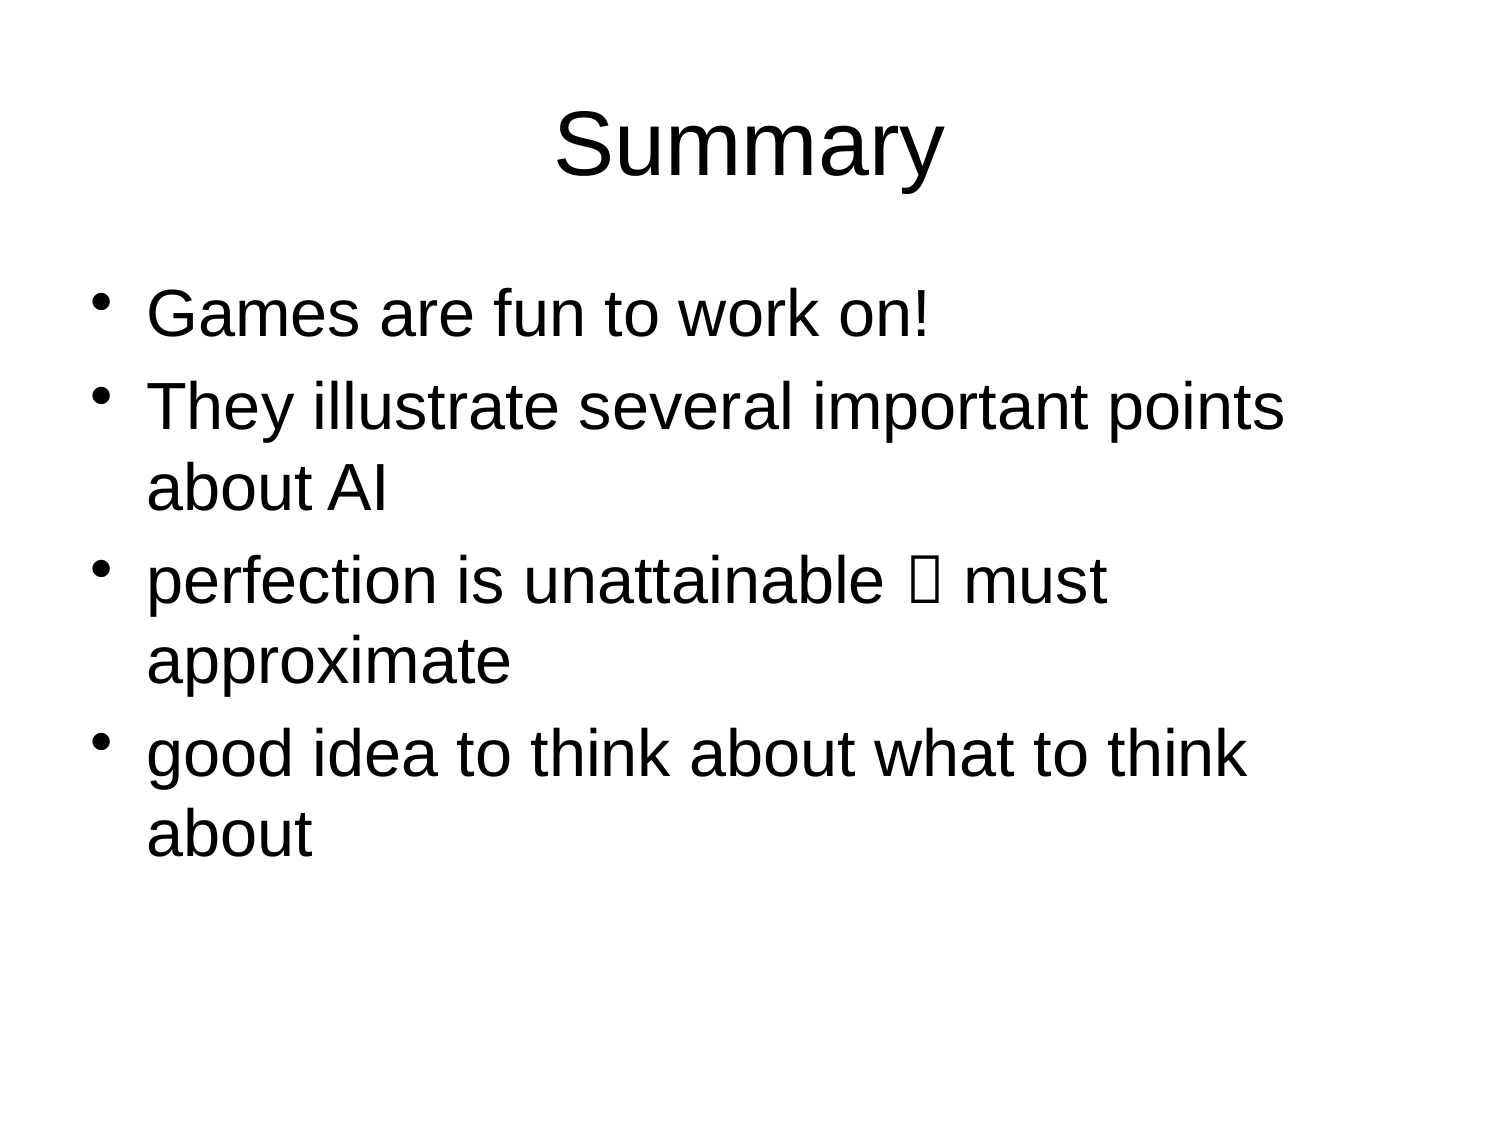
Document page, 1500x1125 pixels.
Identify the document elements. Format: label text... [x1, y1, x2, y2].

list Games are fun to work on! They illustrate several important points about AI perfection is unattainable  must approximate good idea to think about what to think about [75, 262, 1425, 1005]
title Summary [75, 45, 1425, 233]
